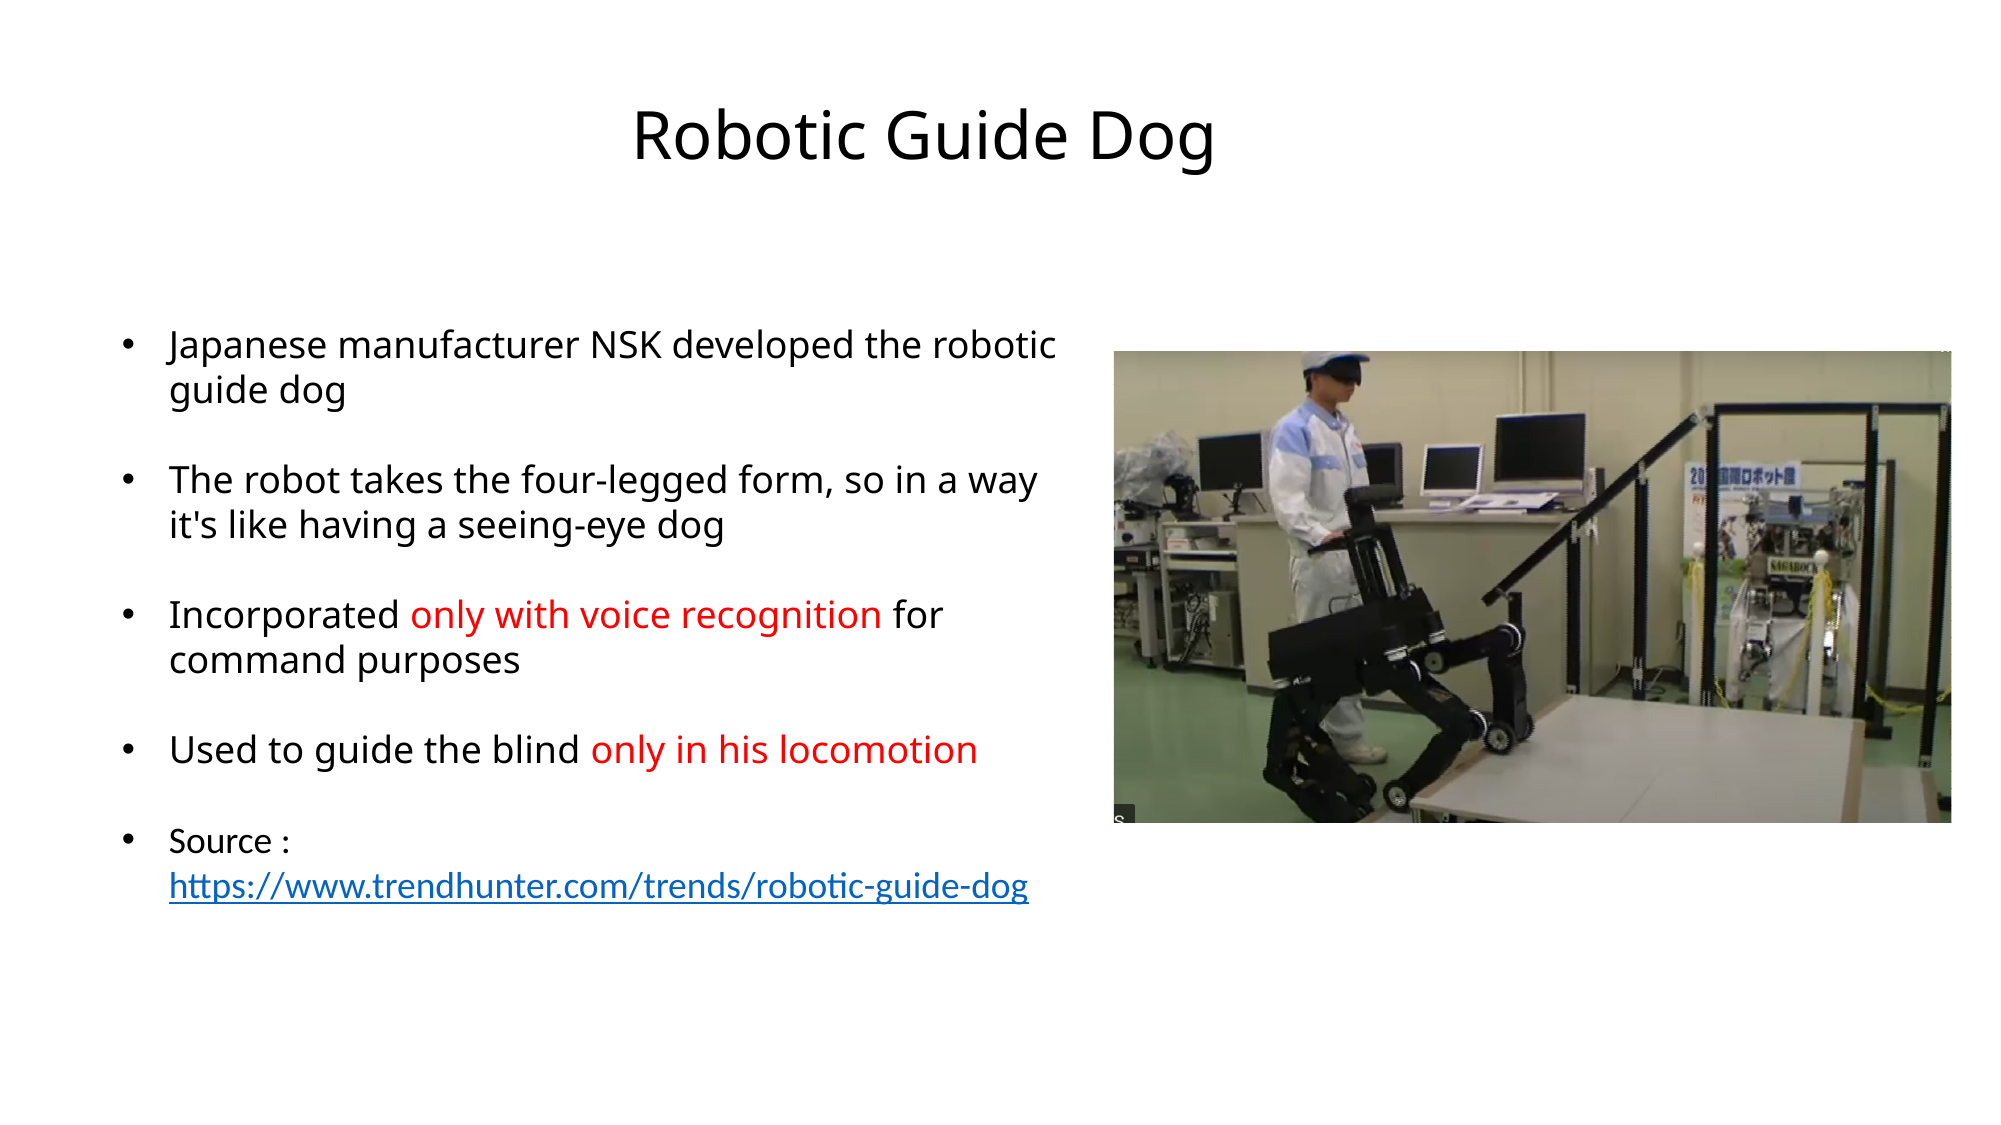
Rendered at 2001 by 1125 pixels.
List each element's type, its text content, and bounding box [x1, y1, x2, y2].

picture [1113, 351, 1952, 823]
text_box Japanese manufacturer NSK developed the robotic guide dog The robot takes the four-legged form, so in a way it's like having a seeing-eye dog Incorporated only with voice recognition for command purposes Used to guide the blind only in his locomotion Source : https://www.trendhunter.com/trends/robotic-guide-dog [107, 314, 1080, 1004]
text_box Robotic Guide Dog [567, 86, 1283, 181]
